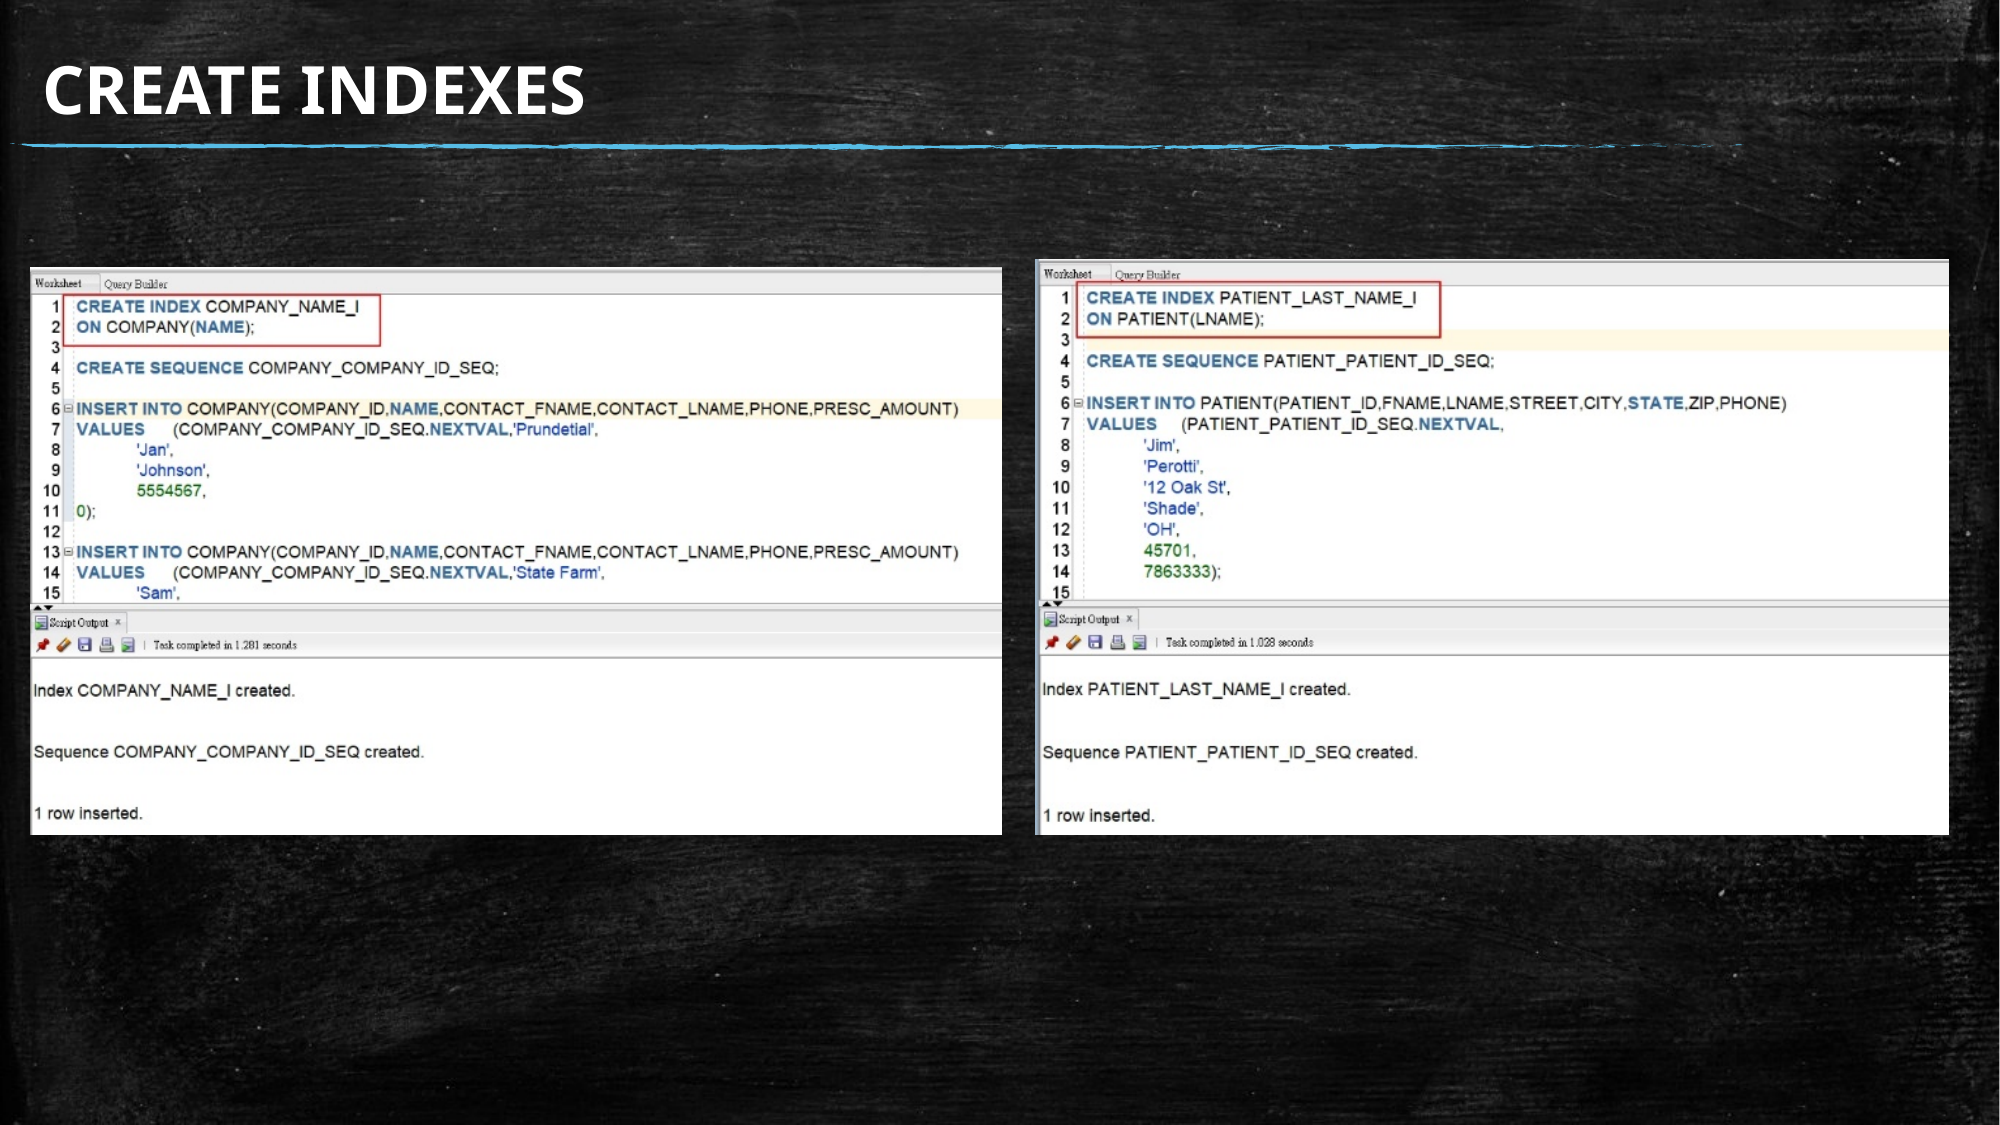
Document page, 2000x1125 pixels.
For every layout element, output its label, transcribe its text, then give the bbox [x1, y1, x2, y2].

picture [0, 0, 2000, 1125]
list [30, 266, 1002, 835]
title CREATE INDEXES [26, 0, 1510, 137]
